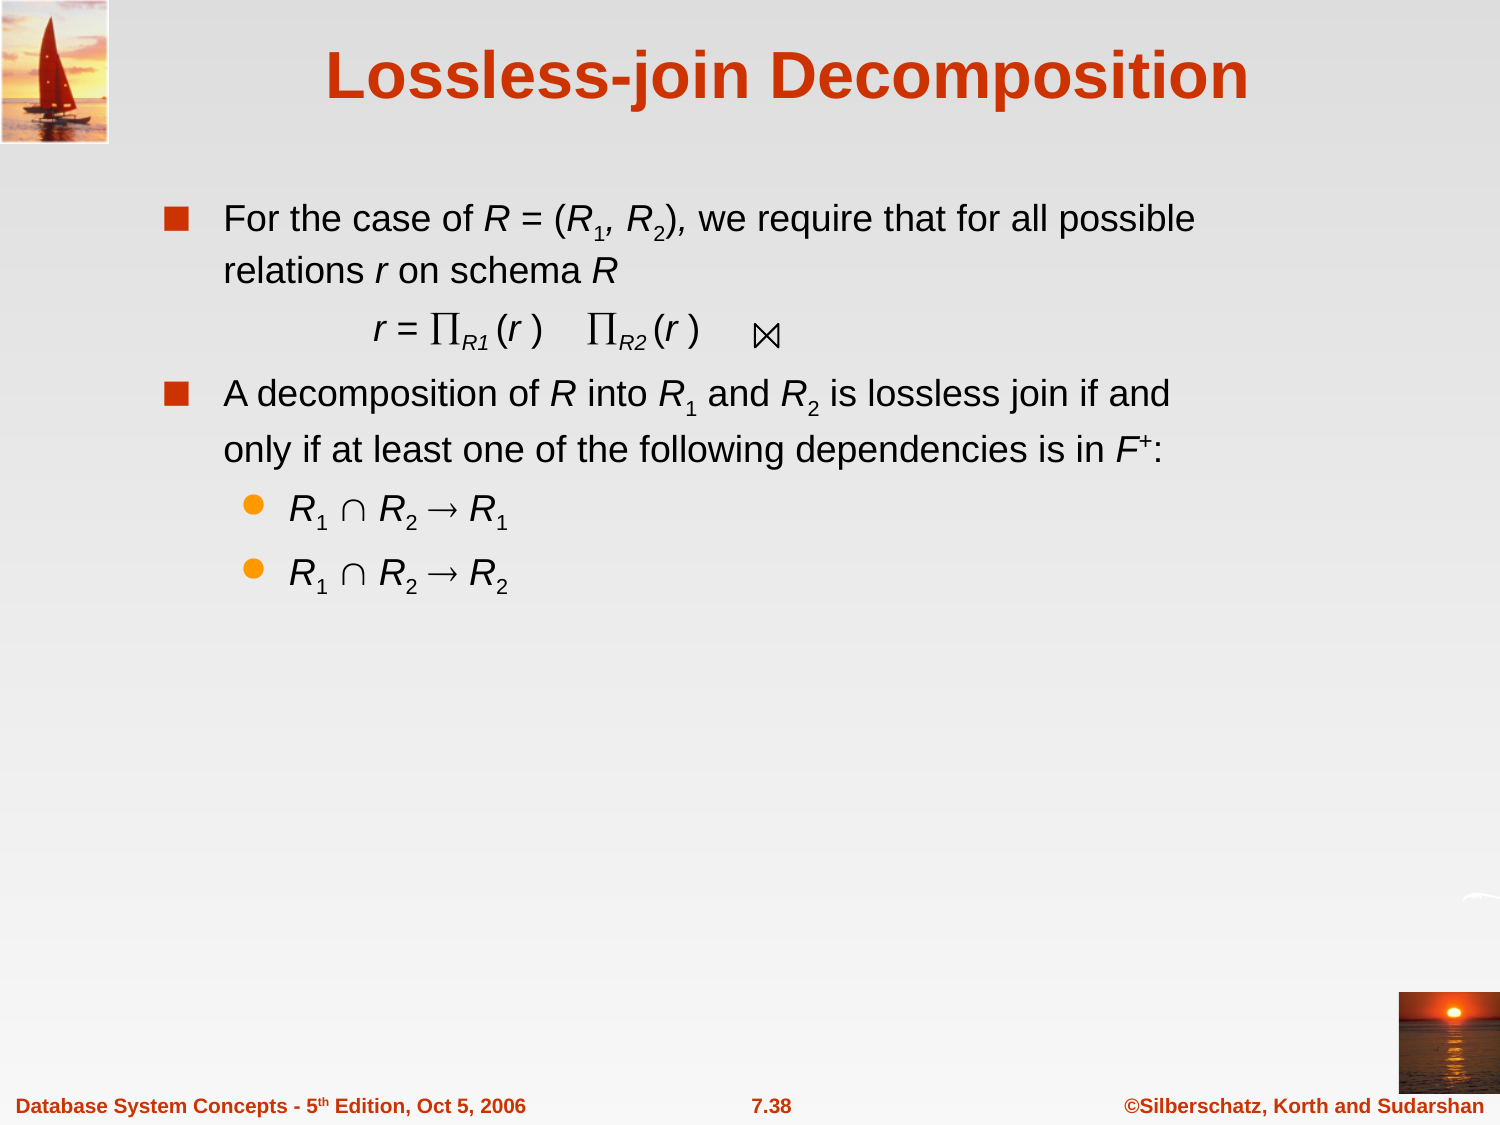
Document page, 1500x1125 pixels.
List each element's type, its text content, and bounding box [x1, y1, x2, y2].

picture [1398, 992, 1500, 1094]
title Lossless-join Decomposition [125, 18, 1452, 120]
picture [0, 0, 109, 144]
list For the case of R = (R1, R2), we require that for all possible relations r on schema R r = R1 (r ) R2 (r ) A decomposition of R into R1 and R2 is lossless join if and only if at least one of the following dependencies is in F+: R1  R2  R1 R1  R2  R2 [151, 186, 1261, 967]
text_box [754, 323, 779, 348]
